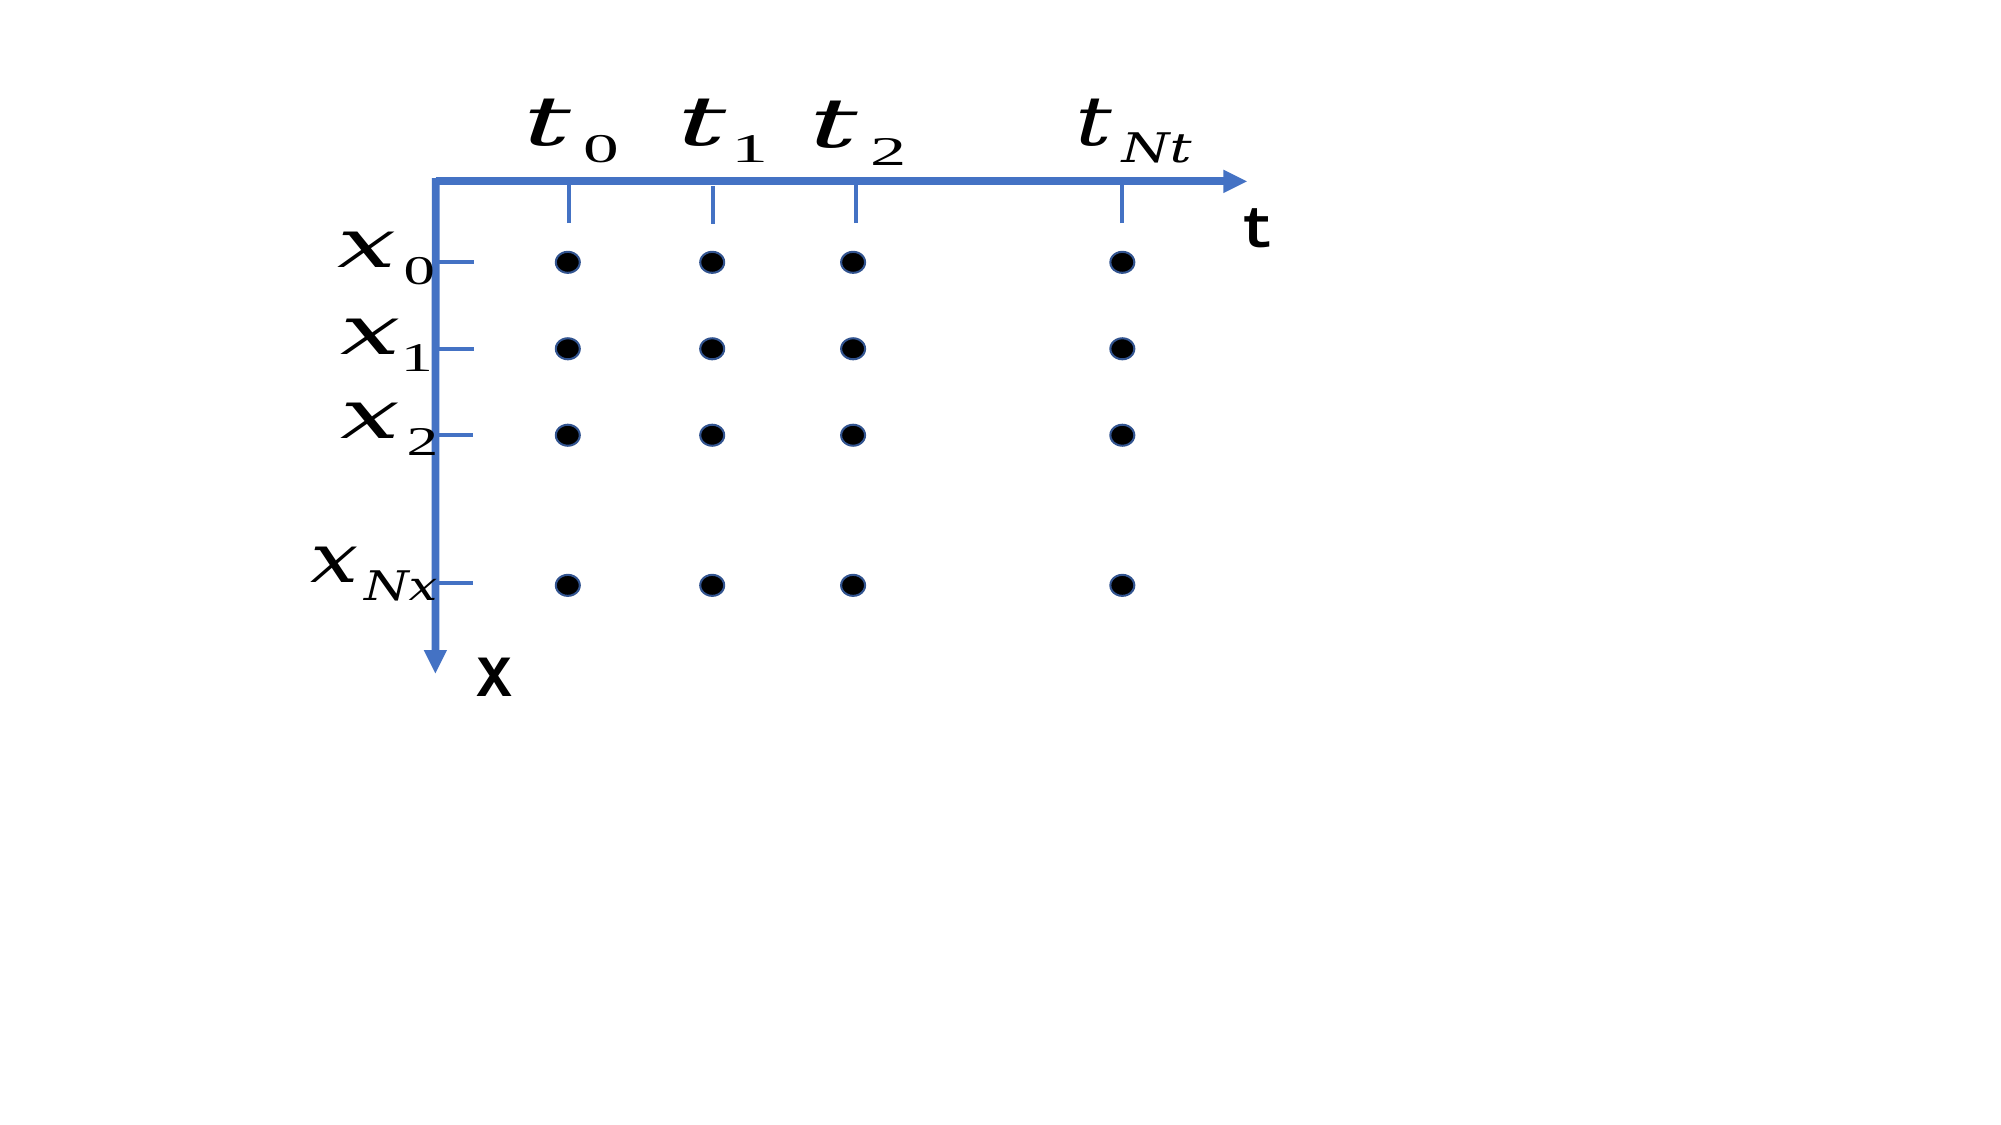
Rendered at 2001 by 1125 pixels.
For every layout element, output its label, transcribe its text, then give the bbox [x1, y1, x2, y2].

text_box X [461, 630, 527, 716]
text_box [841, 251, 866, 596]
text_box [700, 251, 725, 596]
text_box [1110, 251, 1135, 596]
text_box t [1225, 181, 1288, 267]
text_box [555, 251, 580, 596]
